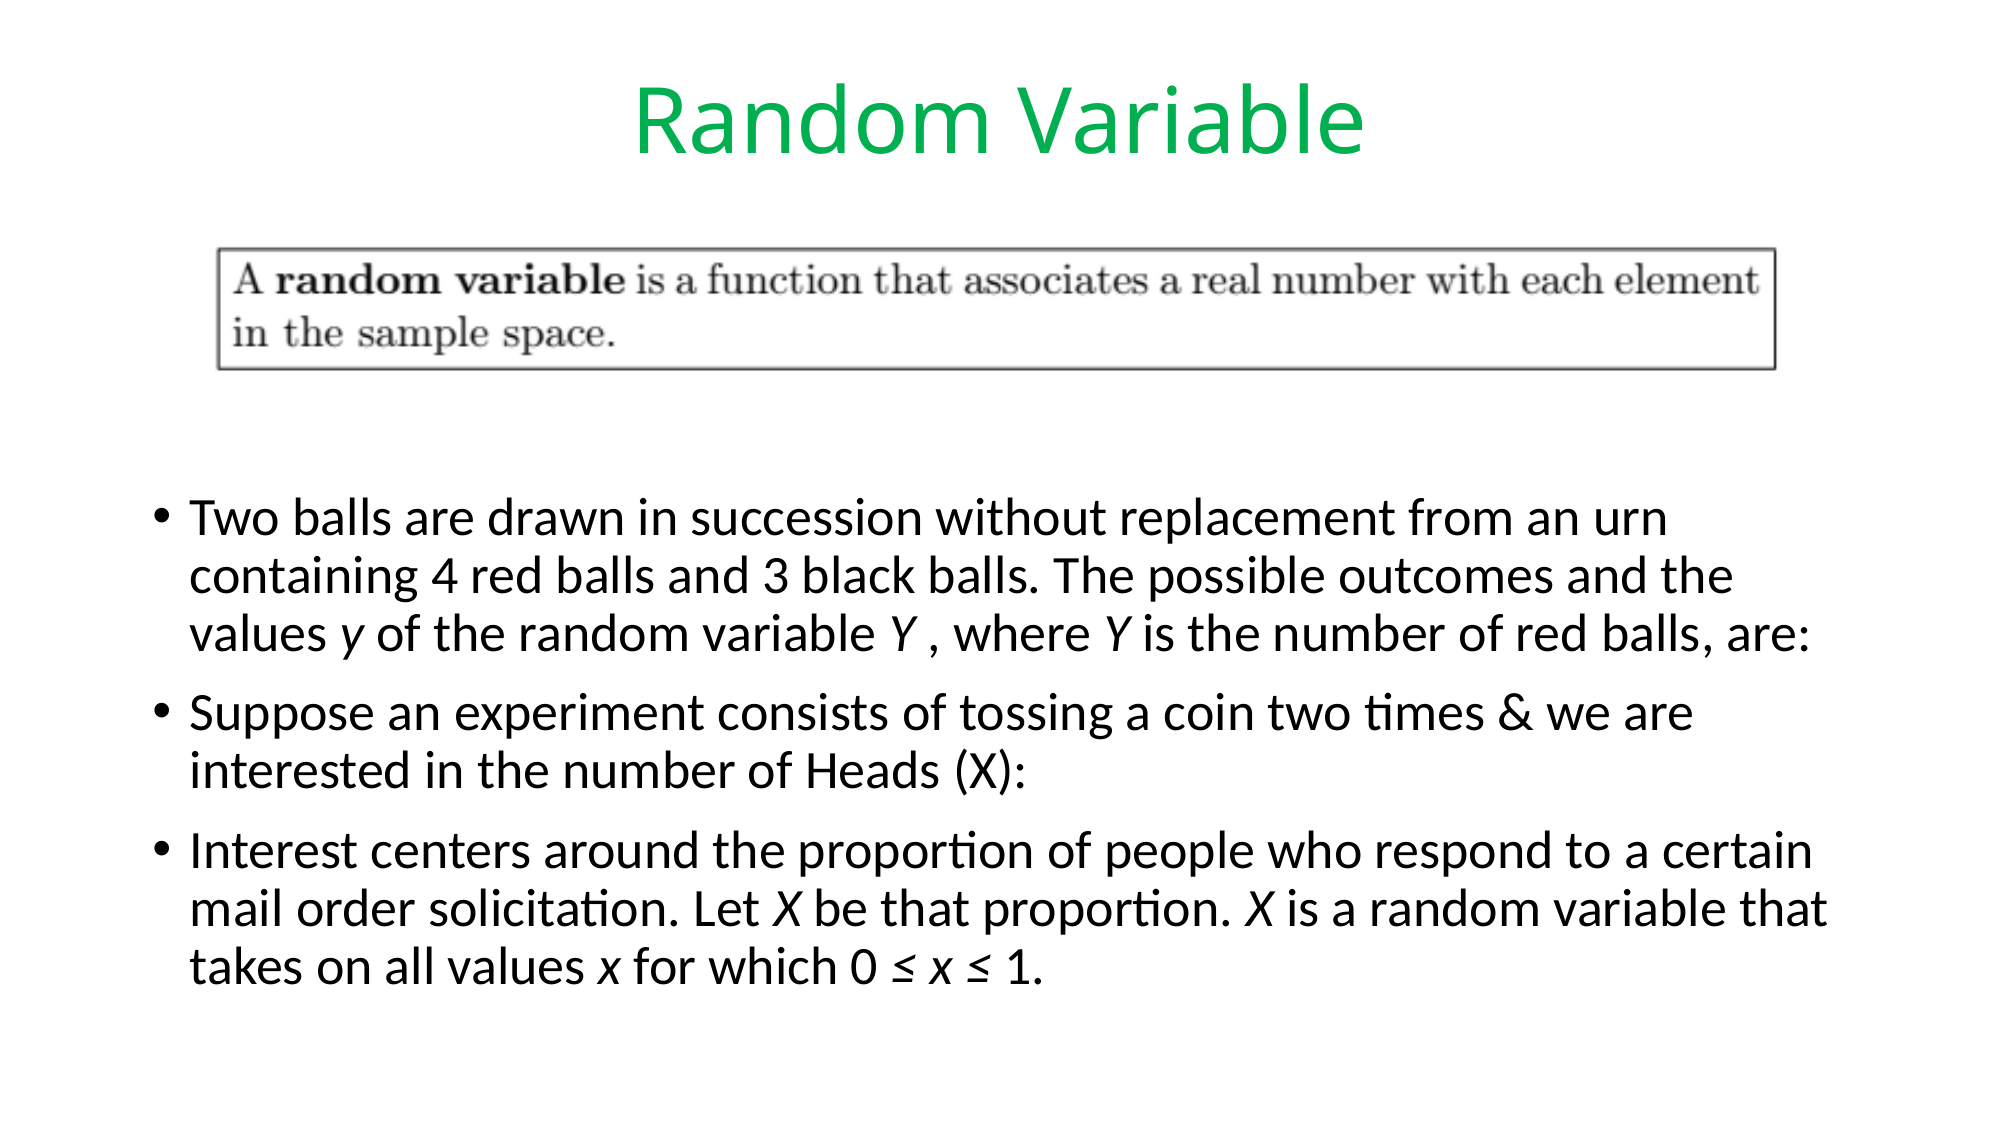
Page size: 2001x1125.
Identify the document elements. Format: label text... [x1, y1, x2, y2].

list Two balls are drawn in succession without replacement from an urn containing 4 red balls and 3 black balls. The possible outcomes and the values y of the random variable Y , where Y is the number of red balls, are: Suppose an experiment consists of tossing a coin two times & we are interested in the number of Heads (X): Interest centers around the proportion of people who respond to a certain mail order solicitation. Let X be that proportion. X is a random variable that takes on all values x for which 0 ≤ x ≤ 1. [137, 237, 1863, 1014]
picture [196, 237, 1804, 382]
title Random Variable [137, 59, 1863, 188]
